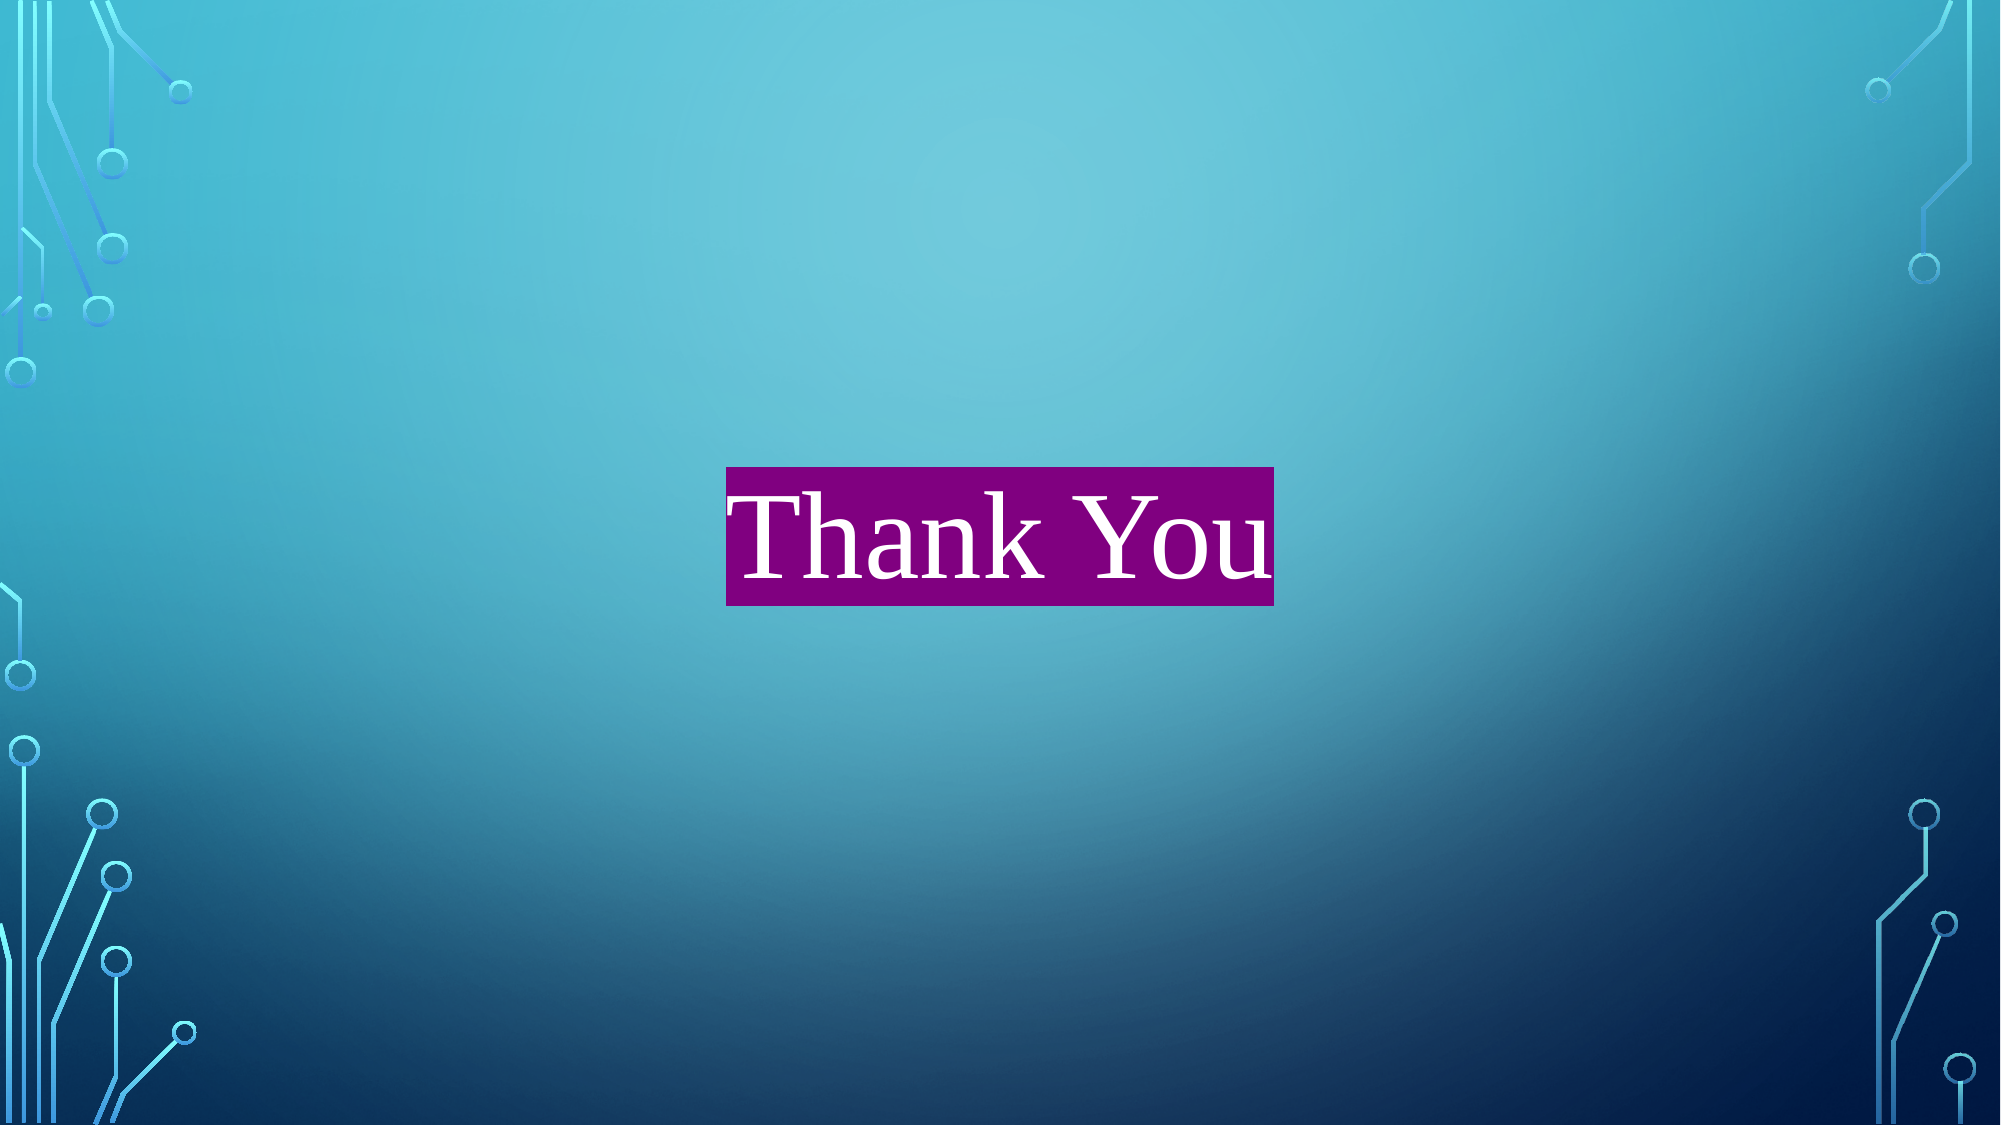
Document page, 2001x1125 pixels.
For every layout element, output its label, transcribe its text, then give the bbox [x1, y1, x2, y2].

text_box Thank You [515, 446, 1485, 612]
